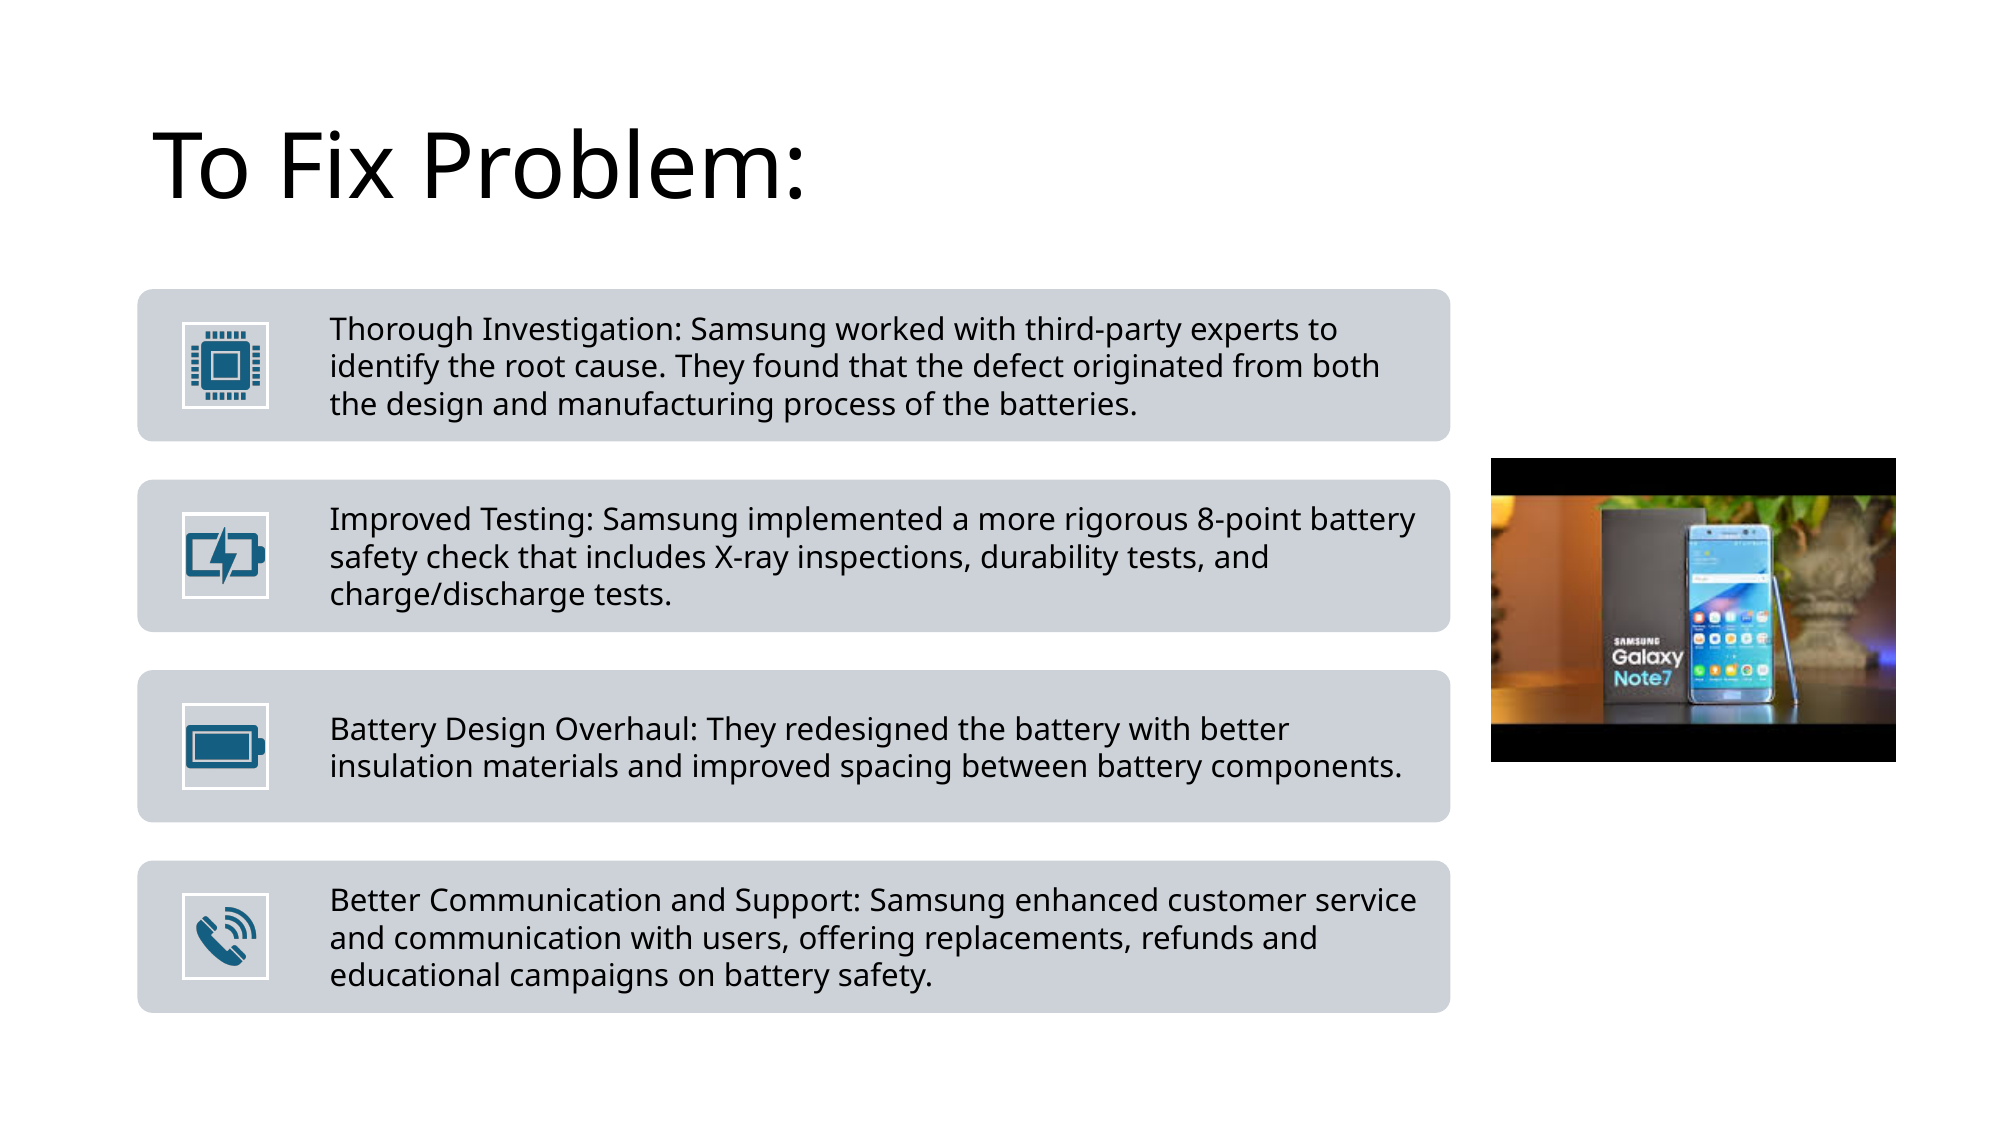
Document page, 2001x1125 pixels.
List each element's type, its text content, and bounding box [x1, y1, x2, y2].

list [136, 288, 1451, 1014]
title To Fix Problem: [137, 59, 1863, 278]
picture [1490, 457, 1897, 763]
